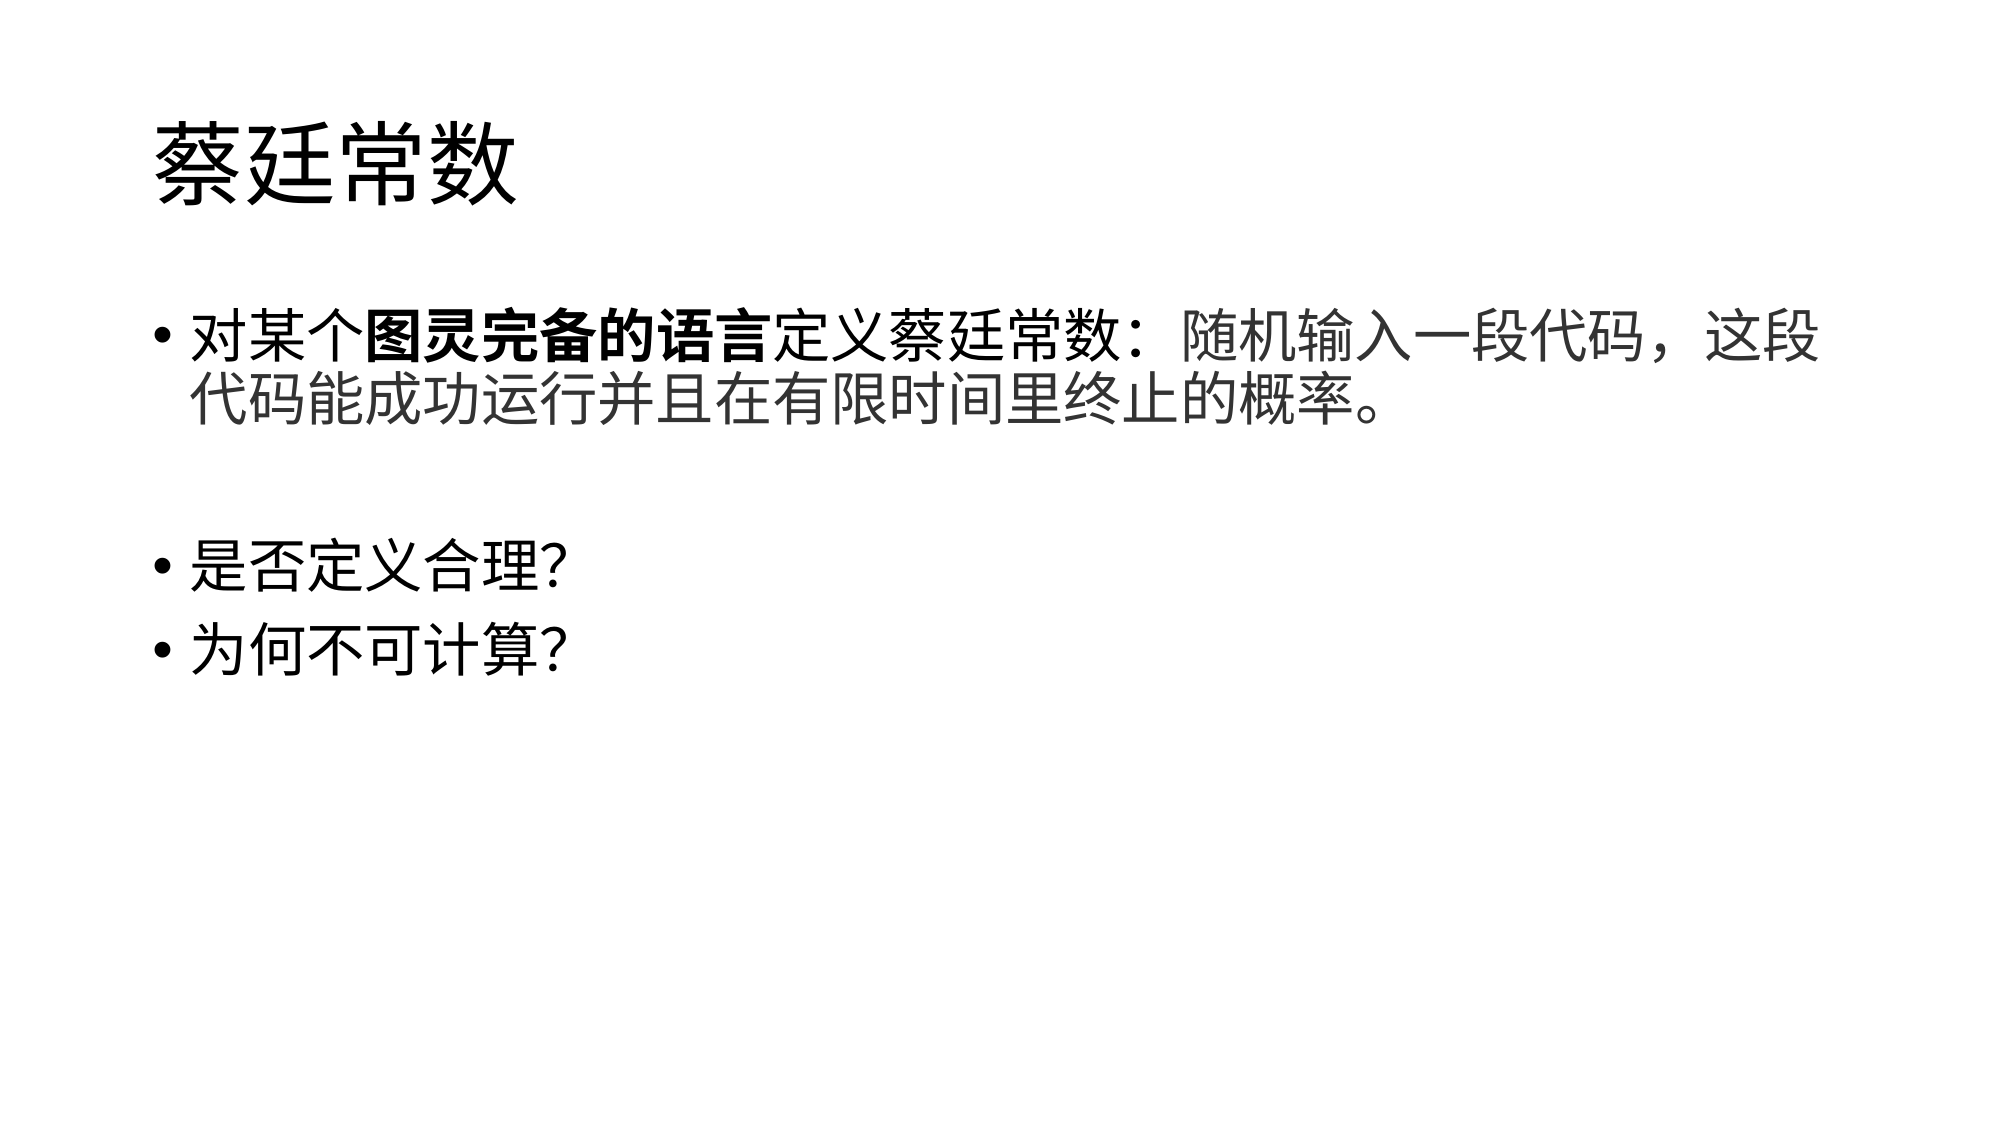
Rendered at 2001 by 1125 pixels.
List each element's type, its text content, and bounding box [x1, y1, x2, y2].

title 蔡廷常数 [137, 59, 1863, 278]
list 对某个图灵完备的语言定义蔡廷常数：随机输入一段代码，这段代码能成功运行并且在有限时间里终止的概率。 是否定义合理？ 为何不可计算？ [137, 299, 1863, 1014]
